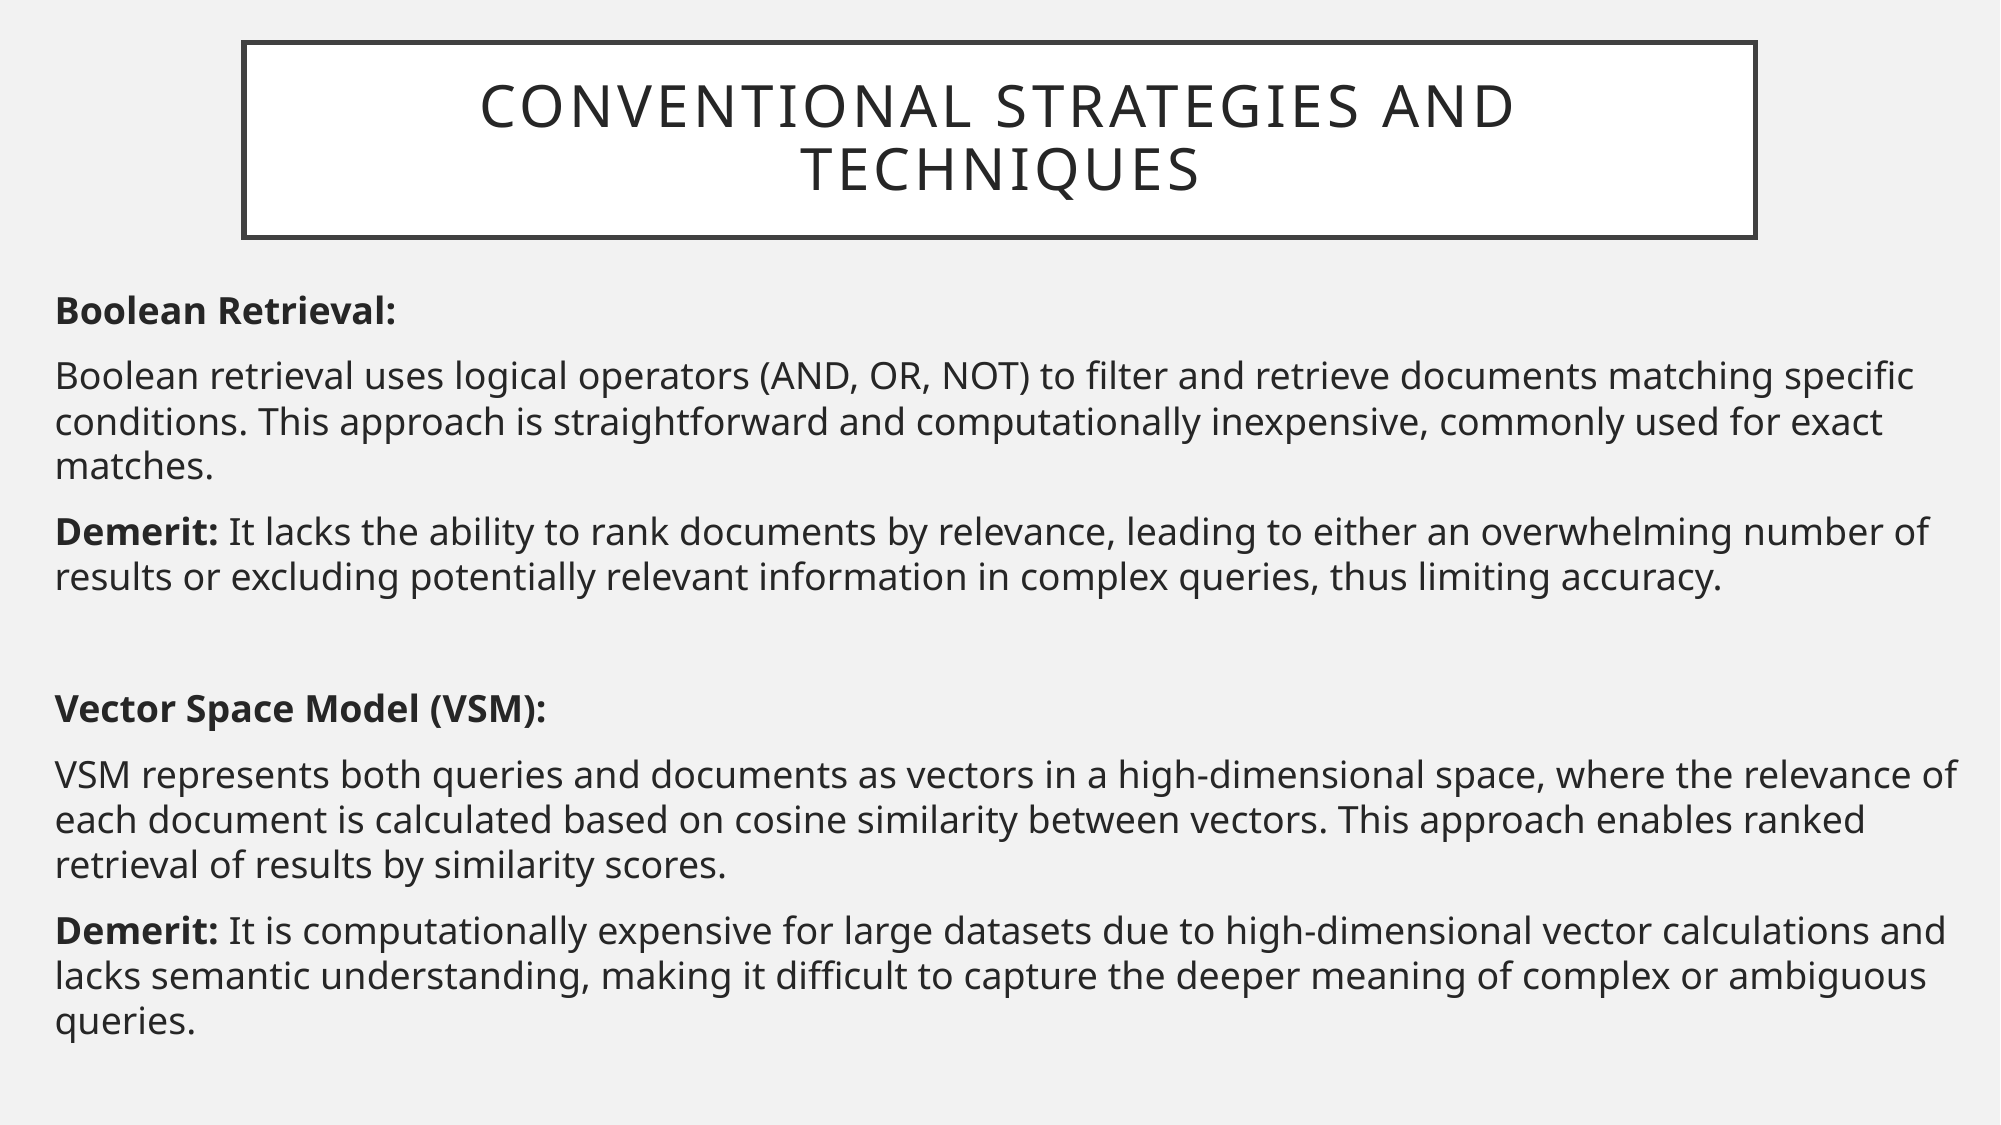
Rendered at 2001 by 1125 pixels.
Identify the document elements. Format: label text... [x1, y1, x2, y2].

list Boolean Retrieval: Boolean retrieval uses logical operators (AND, OR, NOT) to filter and retrieve documents matching specific conditions. This approach is straightforward and computationally inexpensive, commonly used for exact matches. Demerit: It lacks the ability to rank documents by relevance, leading to either an overwhelming number of results or excluding potentially relevant information in complex queries, thus limiting accuracy. Vector Space Model (VSM): VSM represents both queries and documents as vectors in a high-dimensional space, where the relevance of each document is calculated based on cosine similarity between vectors. This approach enables ranked retrieval of results by similarity scores. Demerit: It is computationally expensive for large datasets due to high-dimensional vector calculations and lacks semantic understanding, making it difficult to capture the deeper meaning of complex or ambiguous queries. [39, 279, 1975, 1102]
title Conventional Strategies and techniques [241, 40, 1758, 240]
